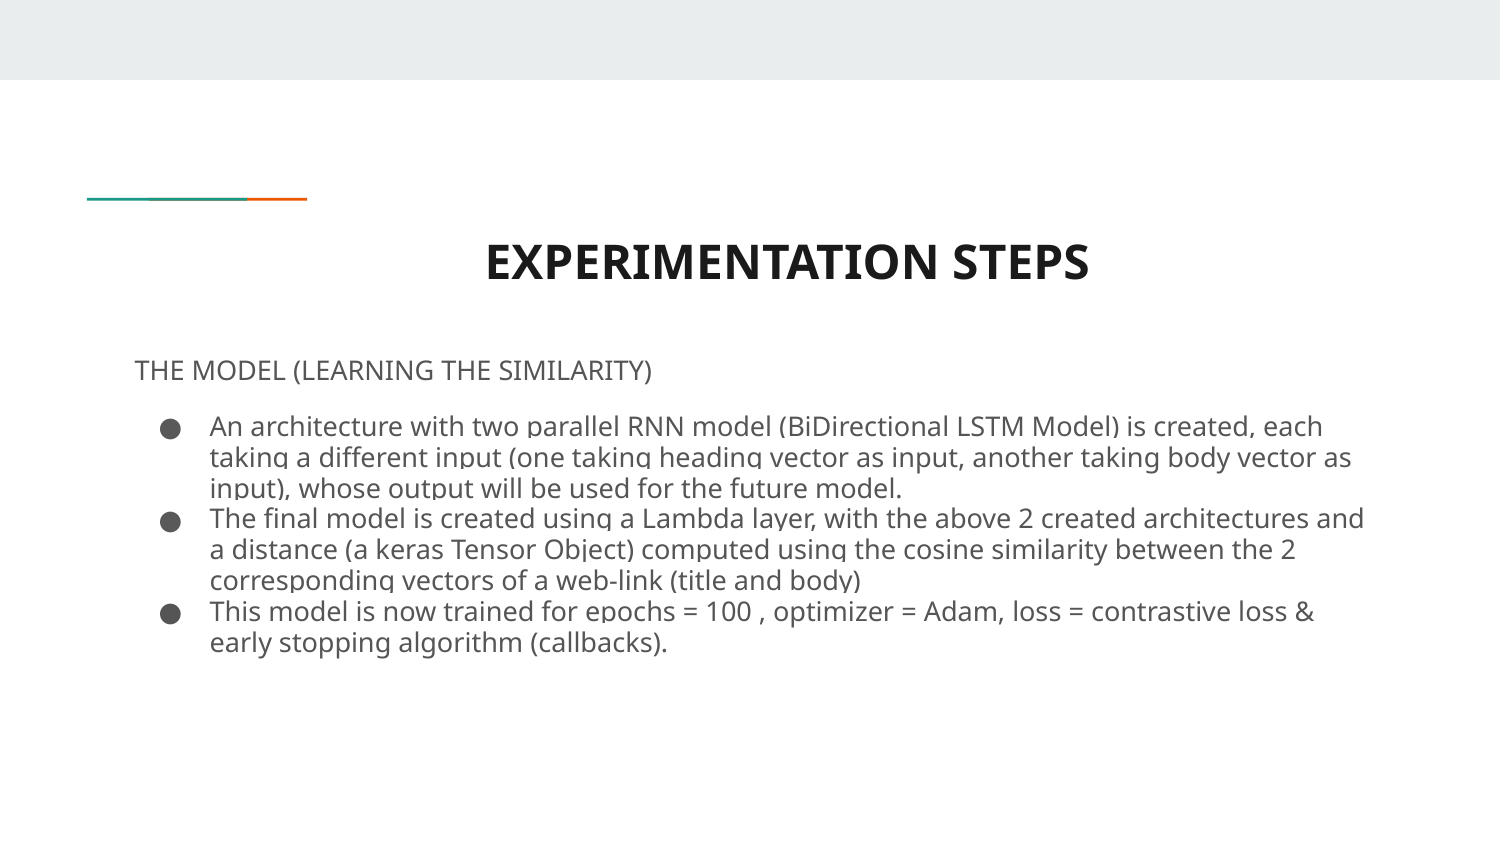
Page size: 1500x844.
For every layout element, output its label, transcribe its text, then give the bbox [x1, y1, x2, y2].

title EXPERIMENTATION STEPS [119, 216, 1381, 305]
list THE MODEL (LEARNING THE SIMILARITY) An architecture with two parallel RNN model (BiDirectional LSTM Model) is created, each taking a different input (one taking heading vector as input, another taking body vector as input), whose output will be used for the future model. The final model is created using a Lambda layer, with the above 2 created architectures and a distance (a keras Tensor Object) computed using the cosine similarity between the 2 corresponding vectors of a web-link (title and body) This model is now trained for epochs = 100 , optimizer = Adam, loss = contrastive loss & early stopping algorithm (callbacks). [119, 341, 1381, 712]
